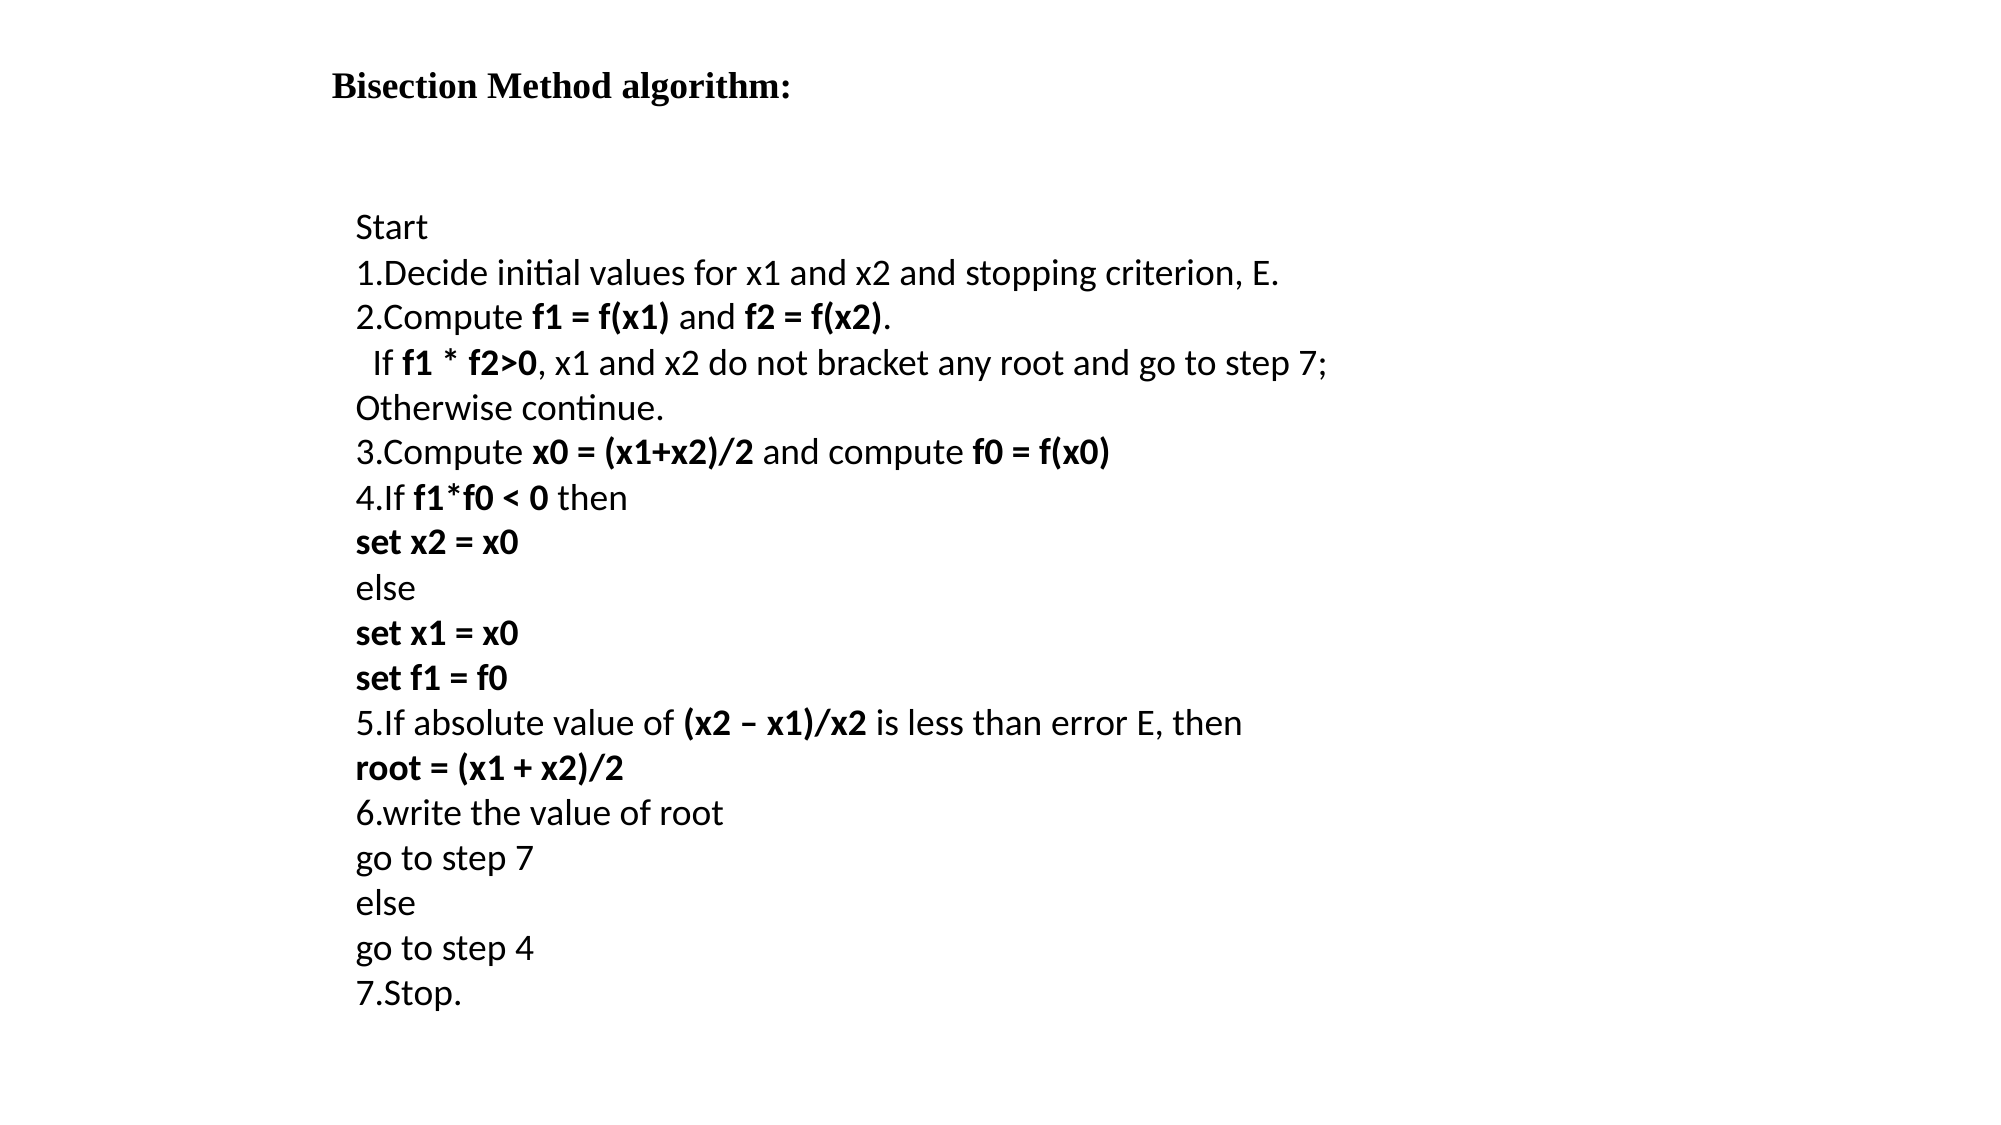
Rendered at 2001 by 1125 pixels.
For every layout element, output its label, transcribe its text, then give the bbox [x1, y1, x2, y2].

text_box Start 1.Decide initial values for x1 and x2 and stopping criterion, E. 2.Compute f1 = f(x1) and f2 = f(x2). If f1 * f2>0, x1 and x2 do not bracket any root and go to step 7; Otherwise continue. 3.Compute x0 = (x1+x2)/2 and compute f0 = f(x0) 4.If f1*f0 < 0 then set x2 = x0 else set x1 = x0 set f1 = f0 5.If absolute value of (x2 – x1)/x2 is less than error E, then root = (x1 + x2)/2 6.write the value of root go to step 7 else go to step 4 7.Stop. [340, 195, 1452, 1020]
text_box Bisection Method algorithm: [317, 53, 818, 114]
